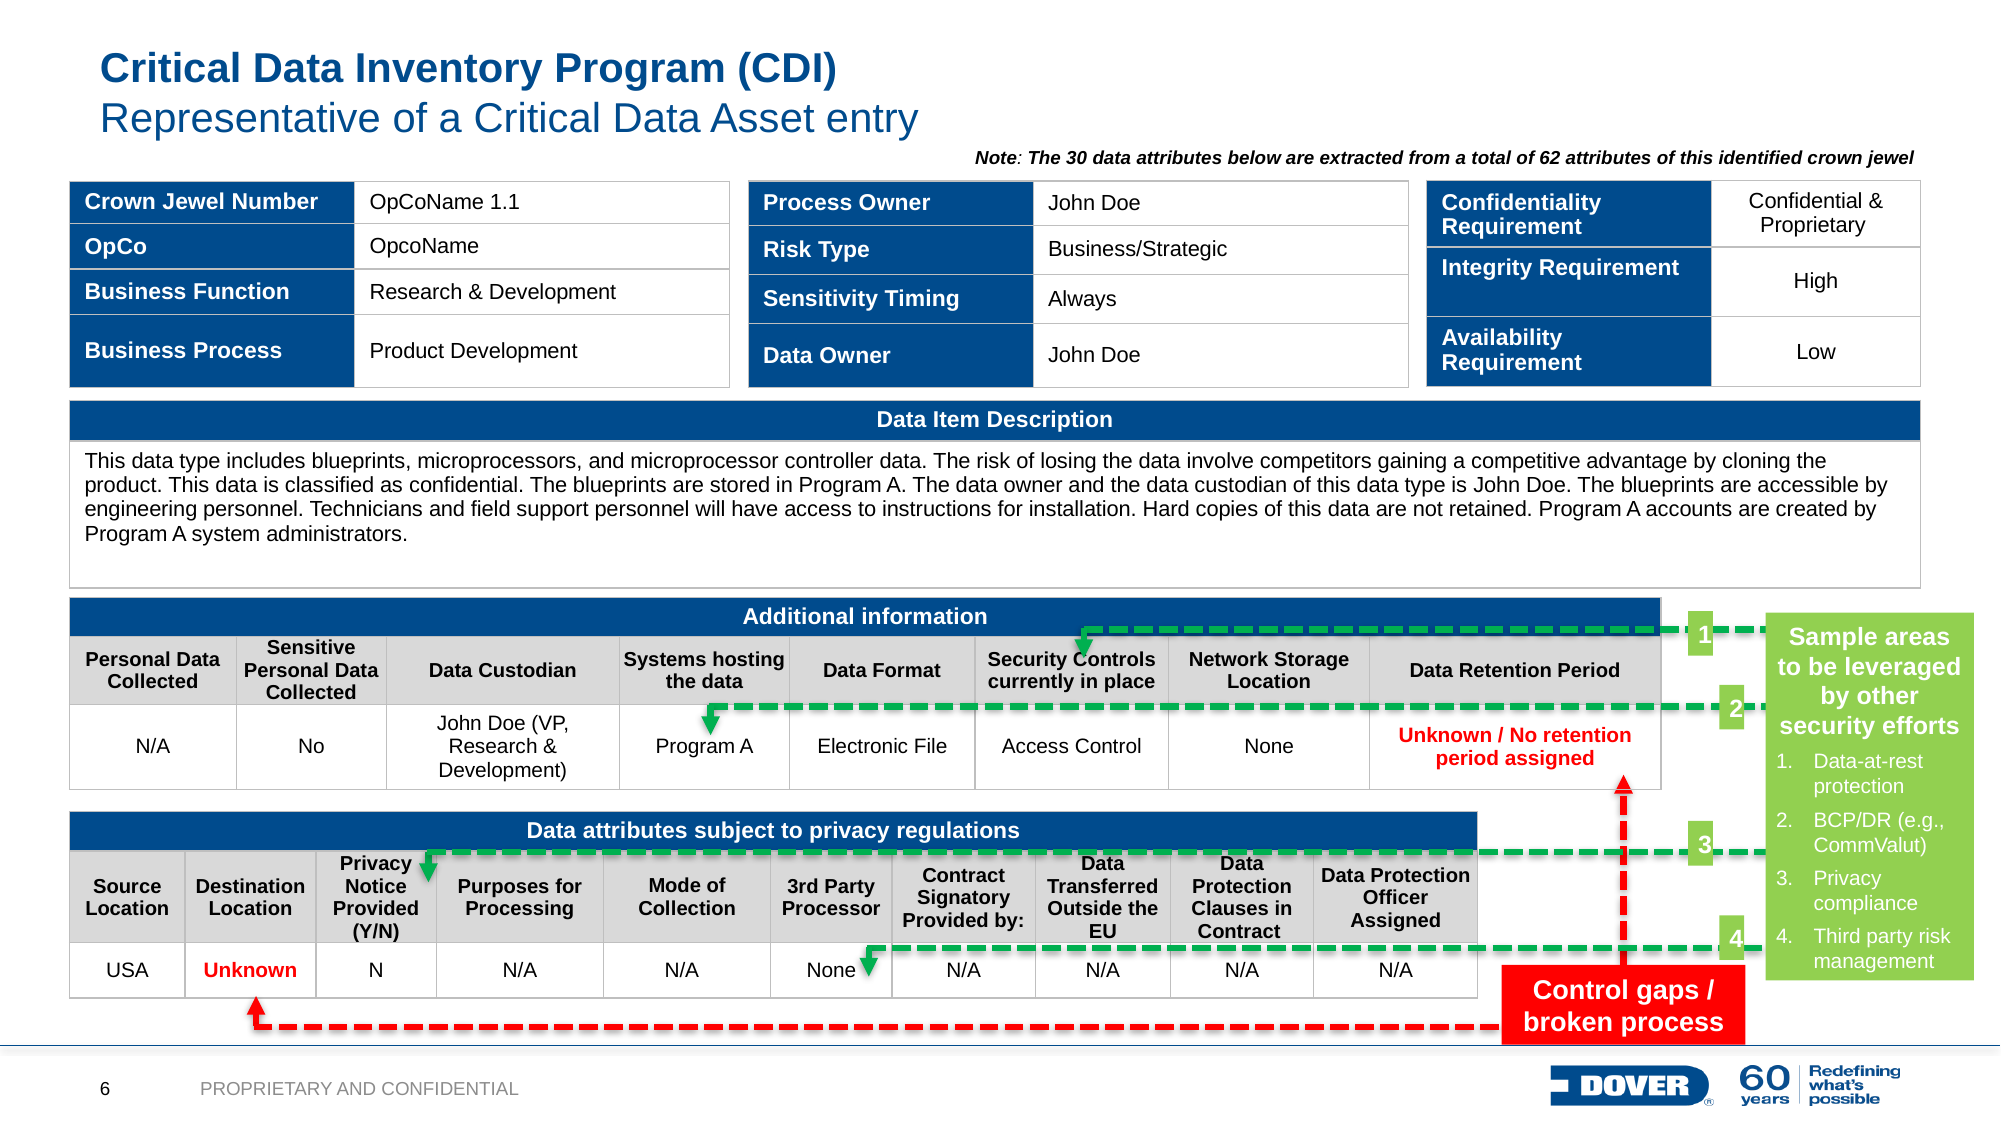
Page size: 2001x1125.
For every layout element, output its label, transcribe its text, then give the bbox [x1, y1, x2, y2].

table_cell OpCo [70, 224, 354, 268]
table_cell Data Retention Period [1370, 640, 1660, 702]
table_cell N/A [1171, 958, 1313, 997]
table_cell High [1712, 248, 1920, 316]
table_cell Access Control [976, 716, 1168, 789]
text_box 2 [1719, 684, 1745, 705]
table_header Data attributes subject to privacy regulations [70, 812, 1477, 850]
picture [1550, 1065, 1714, 1106]
table_cell Unknown [186, 943, 315, 997]
table_cell Systems hosting the data [620, 637, 789, 704]
table_cell Risk Type [749, 226, 1033, 274]
text_box Sample areas to be leveraged by other security efforts Data-at-rest protection BCP/DR (e.g., CommValut) Privacy compliance Third party risk management [1765, 612, 1974, 981]
table_cell Destination Location [186, 852, 315, 942]
table_cell Contract Signatory Provided by: [893, 862, 1035, 942]
table_header Crown Jewel Number [70, 182, 354, 223]
table_cell N/A [893, 958, 1035, 997]
table_cell N/A [1314, 958, 1477, 997]
table_cell Privacy Notice Provided (Y/N) [317, 852, 436, 942]
table_cell Sensitivity Timing [749, 275, 1033, 323]
table_cell Data Transferred Outside the EU [1036, 862, 1170, 942]
table_cell Program A [620, 705, 789, 789]
table_cell Product Development [355, 315, 729, 387]
table_cell Data Owner [749, 324, 1033, 387]
table_cell USA [70, 943, 184, 997]
table_cell N/A [1036, 958, 1170, 997]
table_cell John Doe [1034, 324, 1408, 387]
table_cell Personal Data Collected [70, 637, 236, 704]
table_cell N/A [437, 943, 603, 997]
text_box 3 [1688, 861, 1713, 866]
table_header John Doe [1034, 182, 1408, 225]
table_cell Business Function [70, 270, 354, 314]
text_box 2 [1719, 715, 1745, 730]
table_cell Data Protection Clauses in Contract [1171, 862, 1313, 942]
table_cell Purposes for Processing [437, 862, 603, 942]
table_header Process Owner [749, 182, 1033, 225]
text_box 1 [1688, 611, 1713, 628]
table_cell Data Custodian [387, 637, 619, 704]
table_header Additional information [70, 598, 1660, 636]
table_cell Electronic File [790, 716, 974, 789]
table_cell Unknown / No retention period assigned [1370, 716, 1660, 789]
table_cell No [237, 705, 386, 789]
table_header Confidentiality Requirement [1427, 181, 1711, 246]
table_cell Integrity Requirement [1427, 248, 1711, 316]
table_cell 3rd Party Processor [771, 862, 891, 942]
table_cell N/A [604, 943, 770, 997]
text_box 4 [1719, 955, 1745, 960]
text_box 4 [1719, 915, 1745, 946]
table_cell N [317, 943, 436, 997]
text_box 3 [1688, 820, 1713, 851]
picture [1740, 1065, 1900, 1106]
table_cell Always [1034, 275, 1408, 323]
table_cell Source Location [70, 852, 184, 942]
table_cell None [771, 943, 891, 997]
table_cell Security Controls currently in place [976, 637, 1168, 702]
table_cell Research & Development [355, 270, 729, 314]
title Critical Data Inventory Program (CDI) Representative of a Critical Data Asset entry [99, 33, 1901, 175]
table_cell None [1169, 716, 1369, 789]
table_cell Availability Requirement [1427, 317, 1711, 386]
table_cell Mode of Collection [604, 862, 770, 942]
table_cell Business Process [70, 315, 354, 387]
table_cell N/A [70, 705, 236, 789]
table_cell Data Format [790, 637, 974, 702]
table_header OpCoName 1.1 [355, 182, 729, 223]
table_header Confidential & Proprietary [1712, 181, 1920, 246]
table_cell Low [1712, 317, 1920, 386]
table_cell This data type includes blueprints, microprocessors, and microprocessor controller data. The risk of losing the data involve competitors gaining a competitive advantage by cloning the product. This data is classified as confidential. The blueprints are stored in Program A. The data owner and the data custodian of this data type is John Doe. The blueprints are accessible by engineering personnel. Technicians and field support personnel will have access to instructions for installation. Hard copies of this data are not retained. Program A accounts are created by Program A system administrators. [70, 442, 1920, 587]
table_cell Sensitive Personal Data Collected [237, 637, 386, 704]
table_cell Network Storage Location [1169, 640, 1369, 702]
text_box 1 [1688, 638, 1713, 656]
table_cell Data Protection Officer Assigned [1314, 862, 1477, 942]
table_cell OpcoName [355, 224, 729, 268]
table_cell Business/Strategic [1034, 226, 1408, 274]
table_cell John Doe (VP, Research & Development) [387, 705, 619, 789]
text_box Control gaps / broken process [1501, 964, 1746, 1045]
table_header Data Item Description [70, 401, 1920, 440]
text_box Note: The 30 data attributes below are extracted from a total of 62 attributes of this identified crown jewel [960, 138, 1981, 176]
